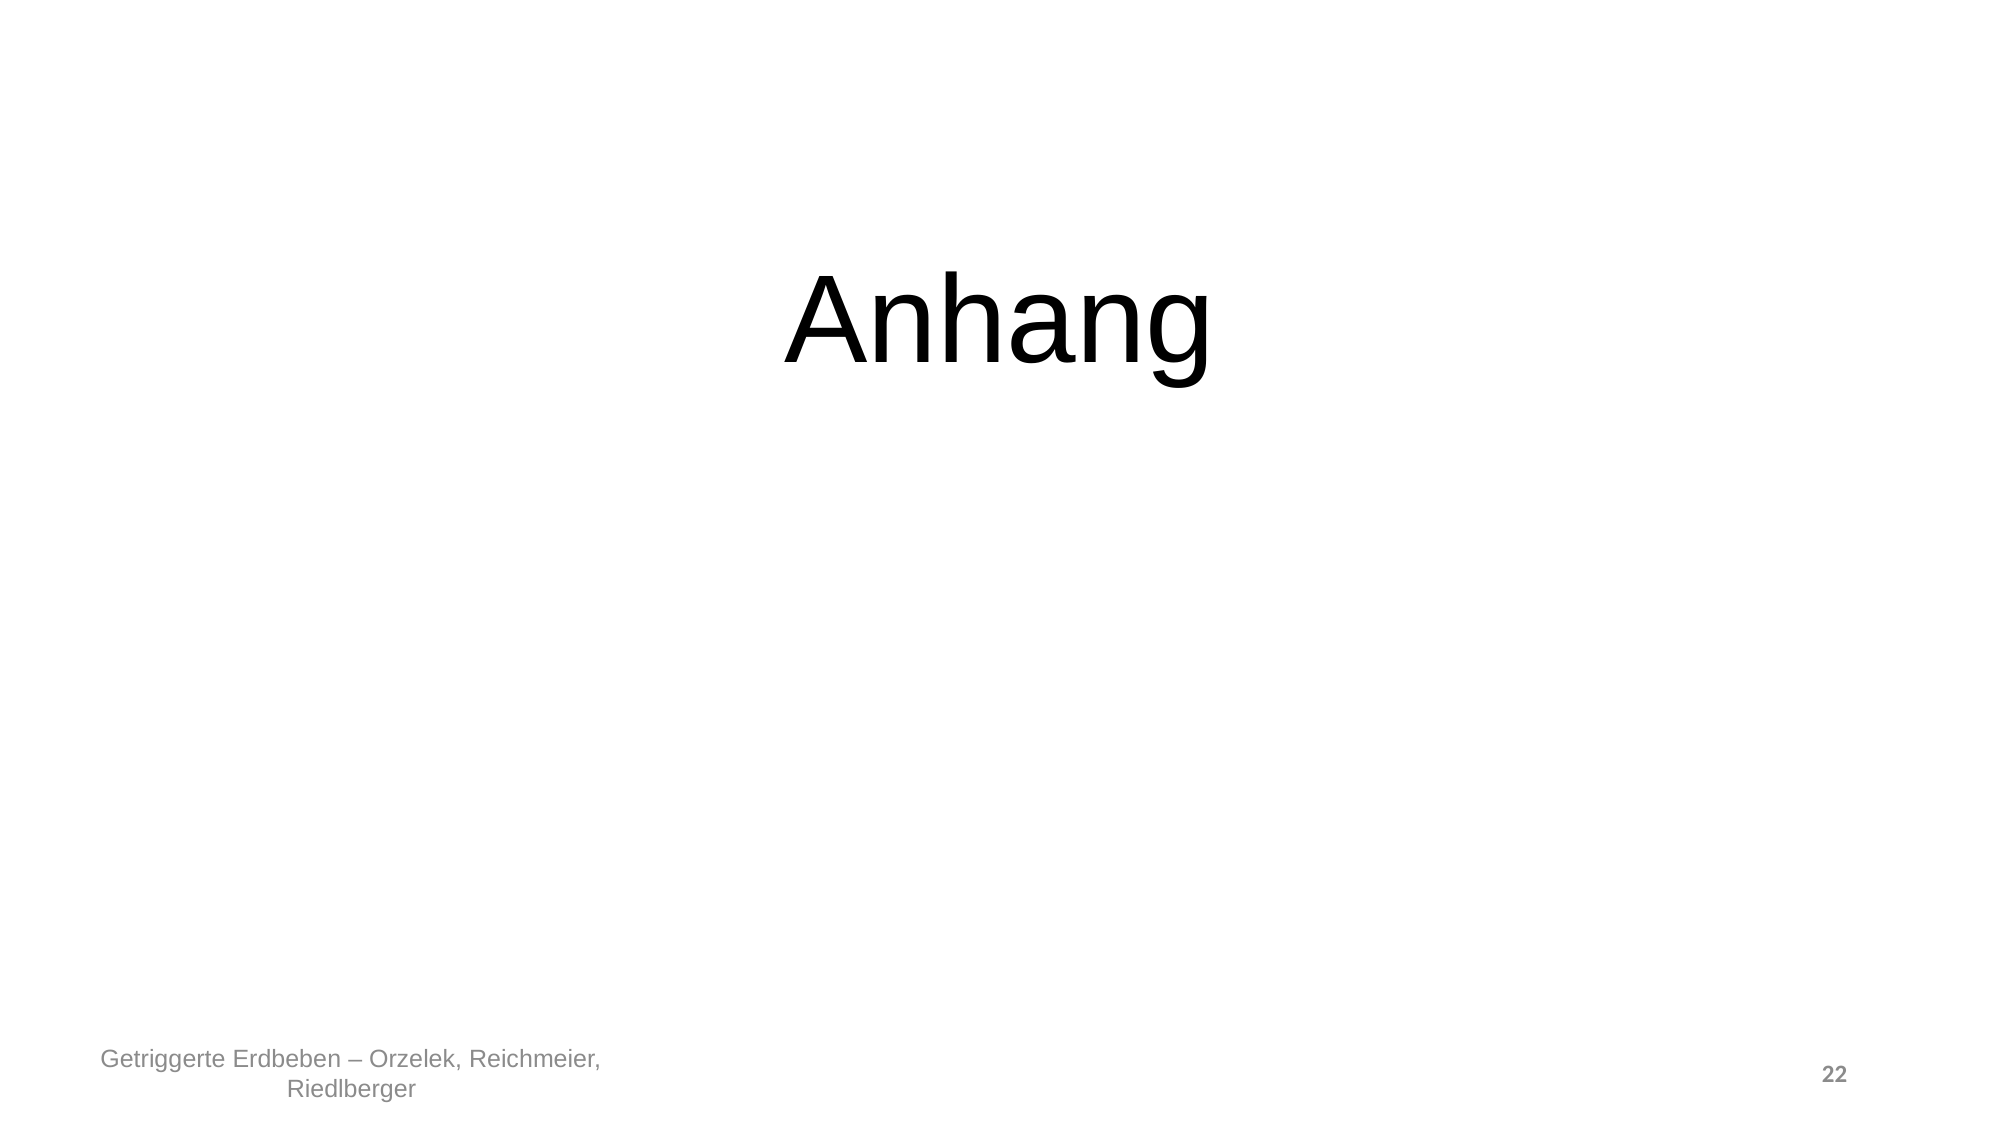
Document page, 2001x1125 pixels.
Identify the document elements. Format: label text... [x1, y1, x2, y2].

footer Getriggerte Erdbeben – Orzelek, Reichmeier, Riedlberger [19, 1042, 684, 1103]
slide_number 22 [1412, 1042, 1863, 1103]
title Anhang [137, 183, 1863, 397]
